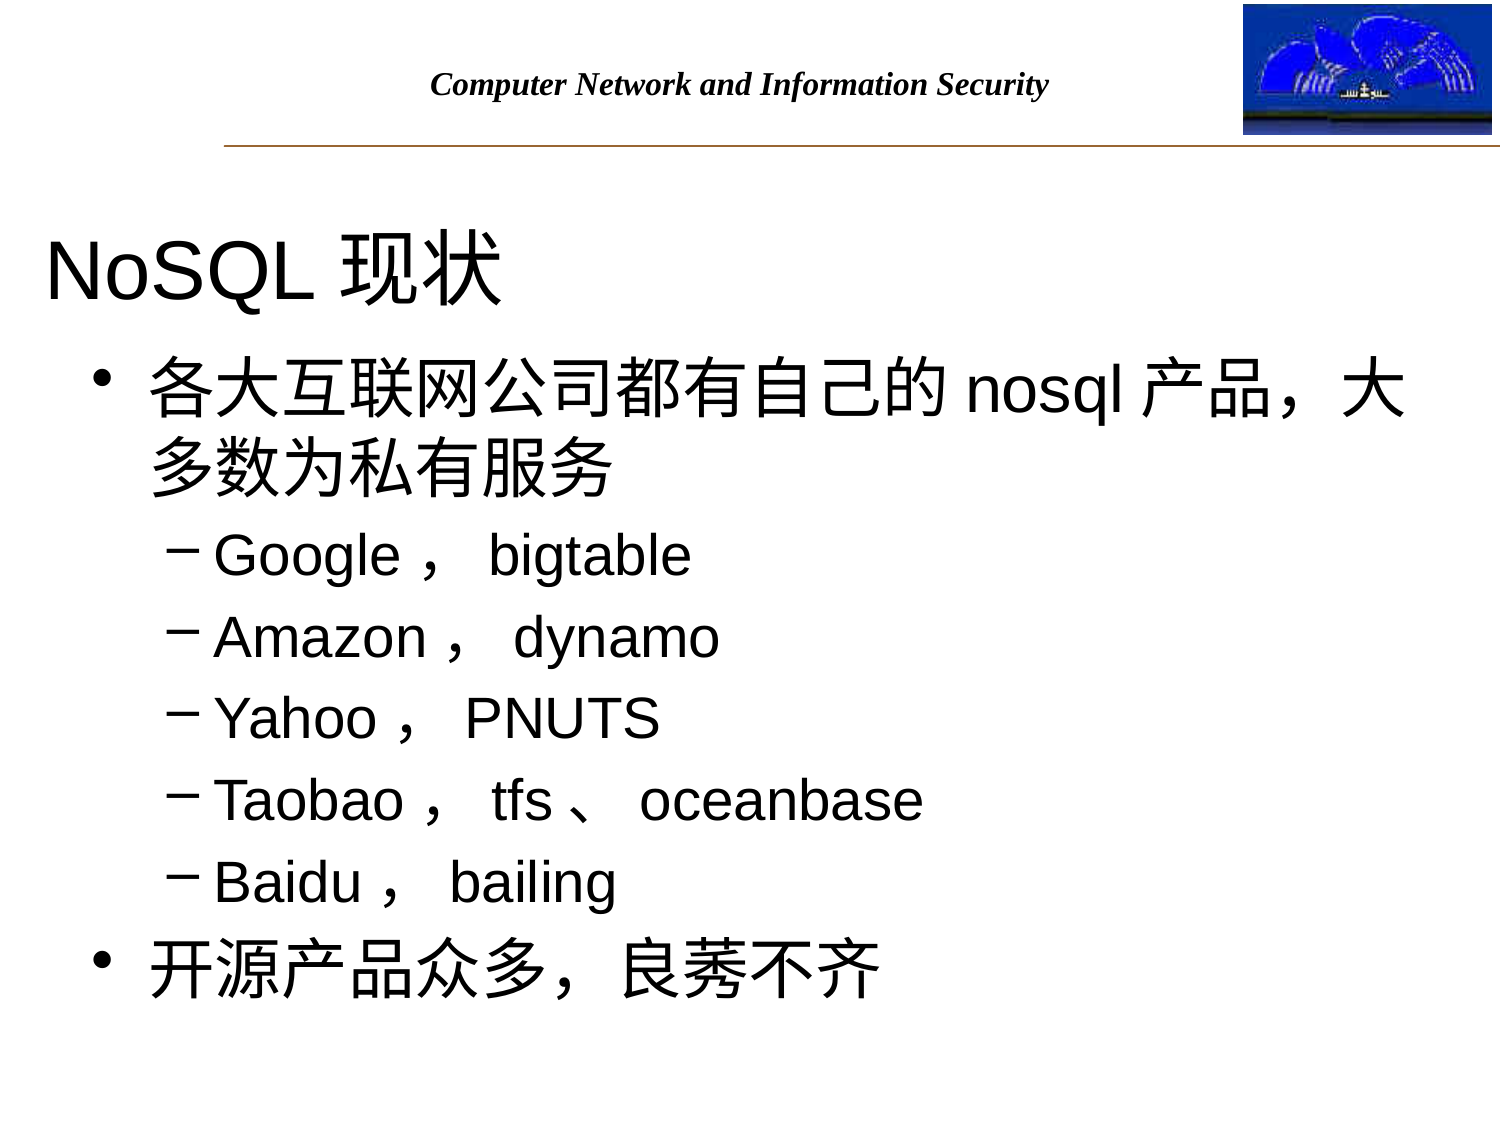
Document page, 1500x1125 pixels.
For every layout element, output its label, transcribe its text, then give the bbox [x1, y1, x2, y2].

title NoSQL现状 [29, 208, 1380, 326]
list 各大互联网公司都有自己的nosql产品，大多数为私有服务 Google，bigtable Amazon，dynamo Yahoo，PNUTS Taobao，tfs、oceanbase Baidu，bailing 开源产品众多，良莠不齐 [76, 338, 1427, 894]
